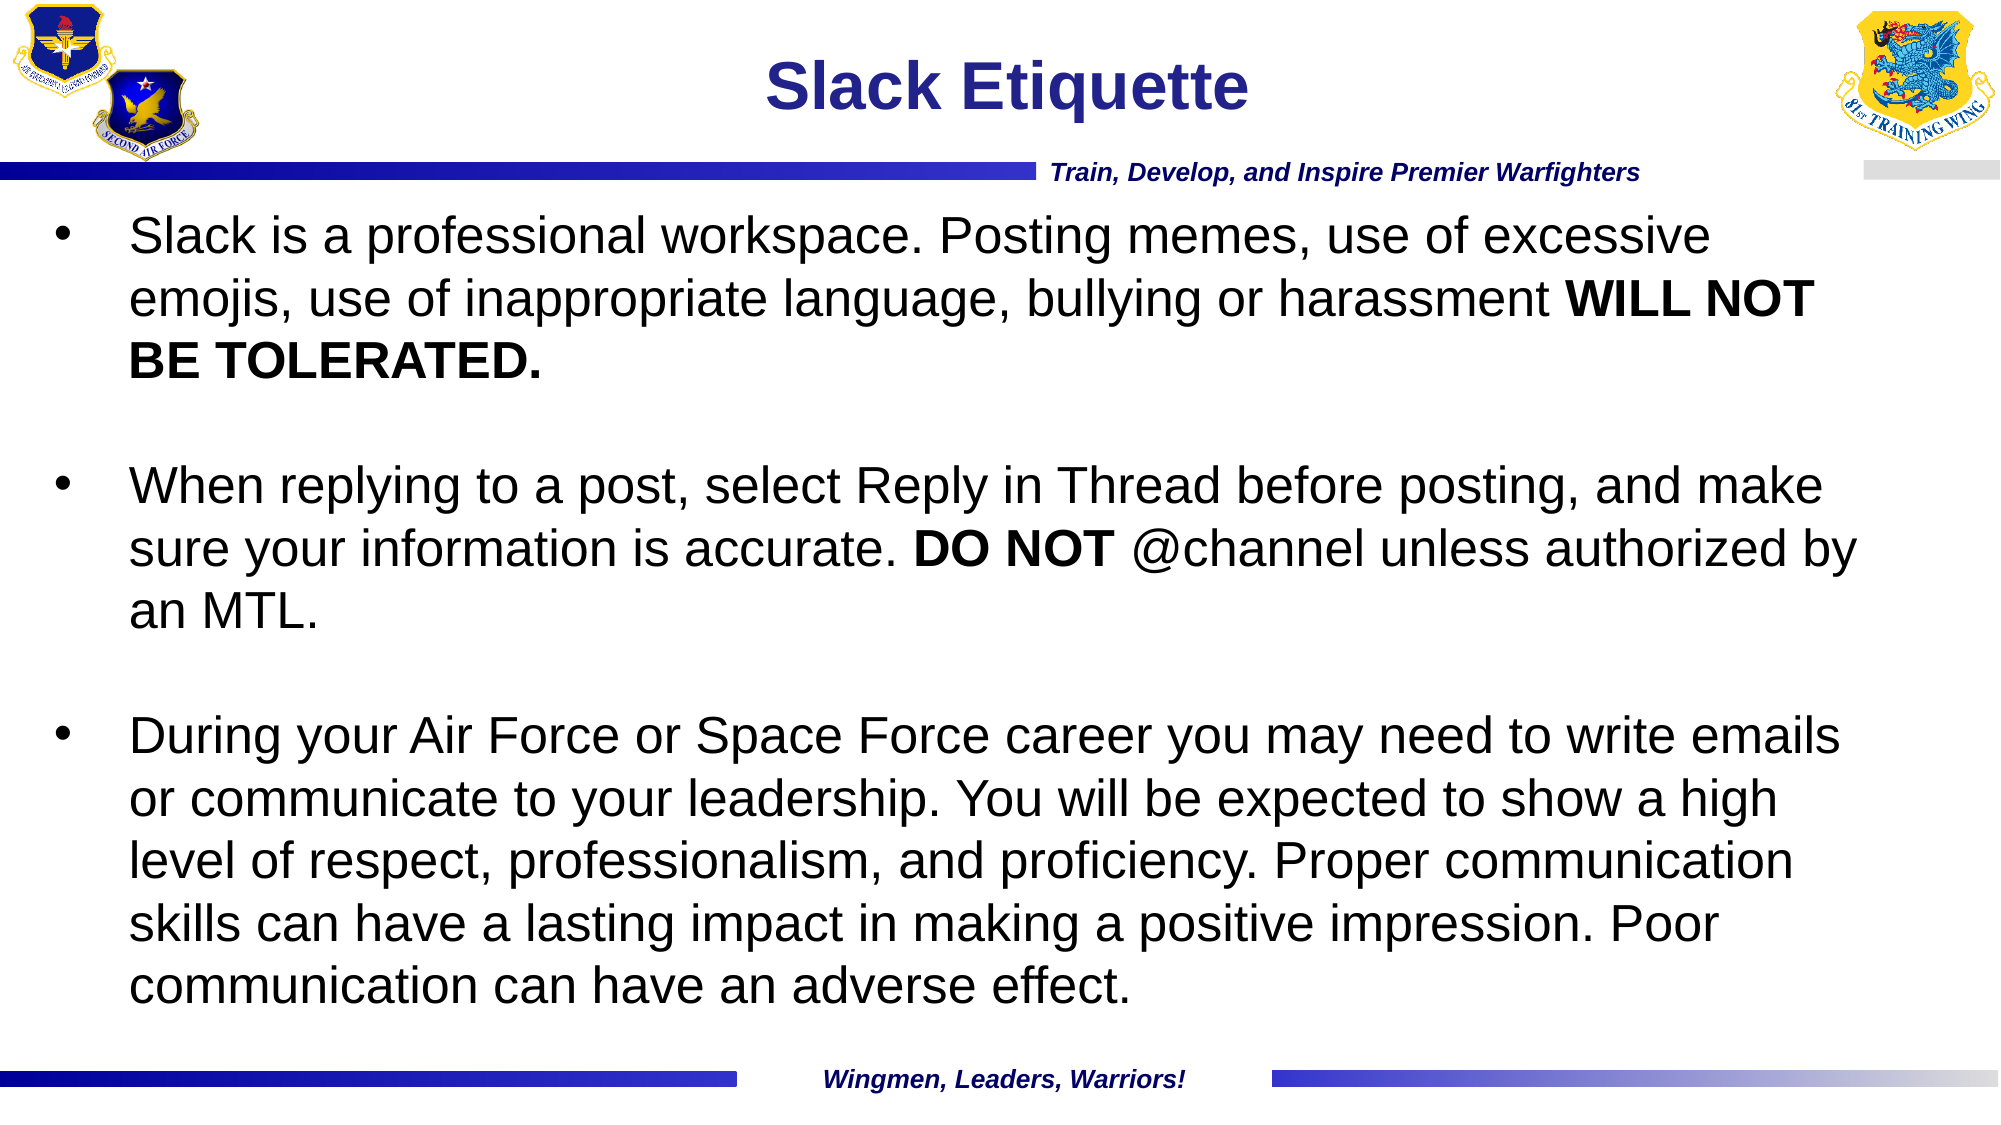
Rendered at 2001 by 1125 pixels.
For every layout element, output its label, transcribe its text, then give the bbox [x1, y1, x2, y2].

picture [13, 4, 206, 164]
picture [1830, 7, 2000, 155]
text_box Slack Etiquette [489, 34, 1527, 131]
text_box Slack is a professional workspace. Posting memes, use of excessive emojis, use of inappropriate language, bullying or harassment WILL NOT BE TOLERATED. When replying to a post, select Reply in Thread before posting, and make sure your information is accurate. DO NOT @channel unless authorized by an MTL. During your Air Force or Space Force career you may need to write emails or communicate to your leadership. You will be expected to show a high level of respect, professionalism, and proficiency. Proper communication skills can have a lasting impact in making a positive impression. Poor communication can have an adverse effect. [39, 194, 1882, 1087]
